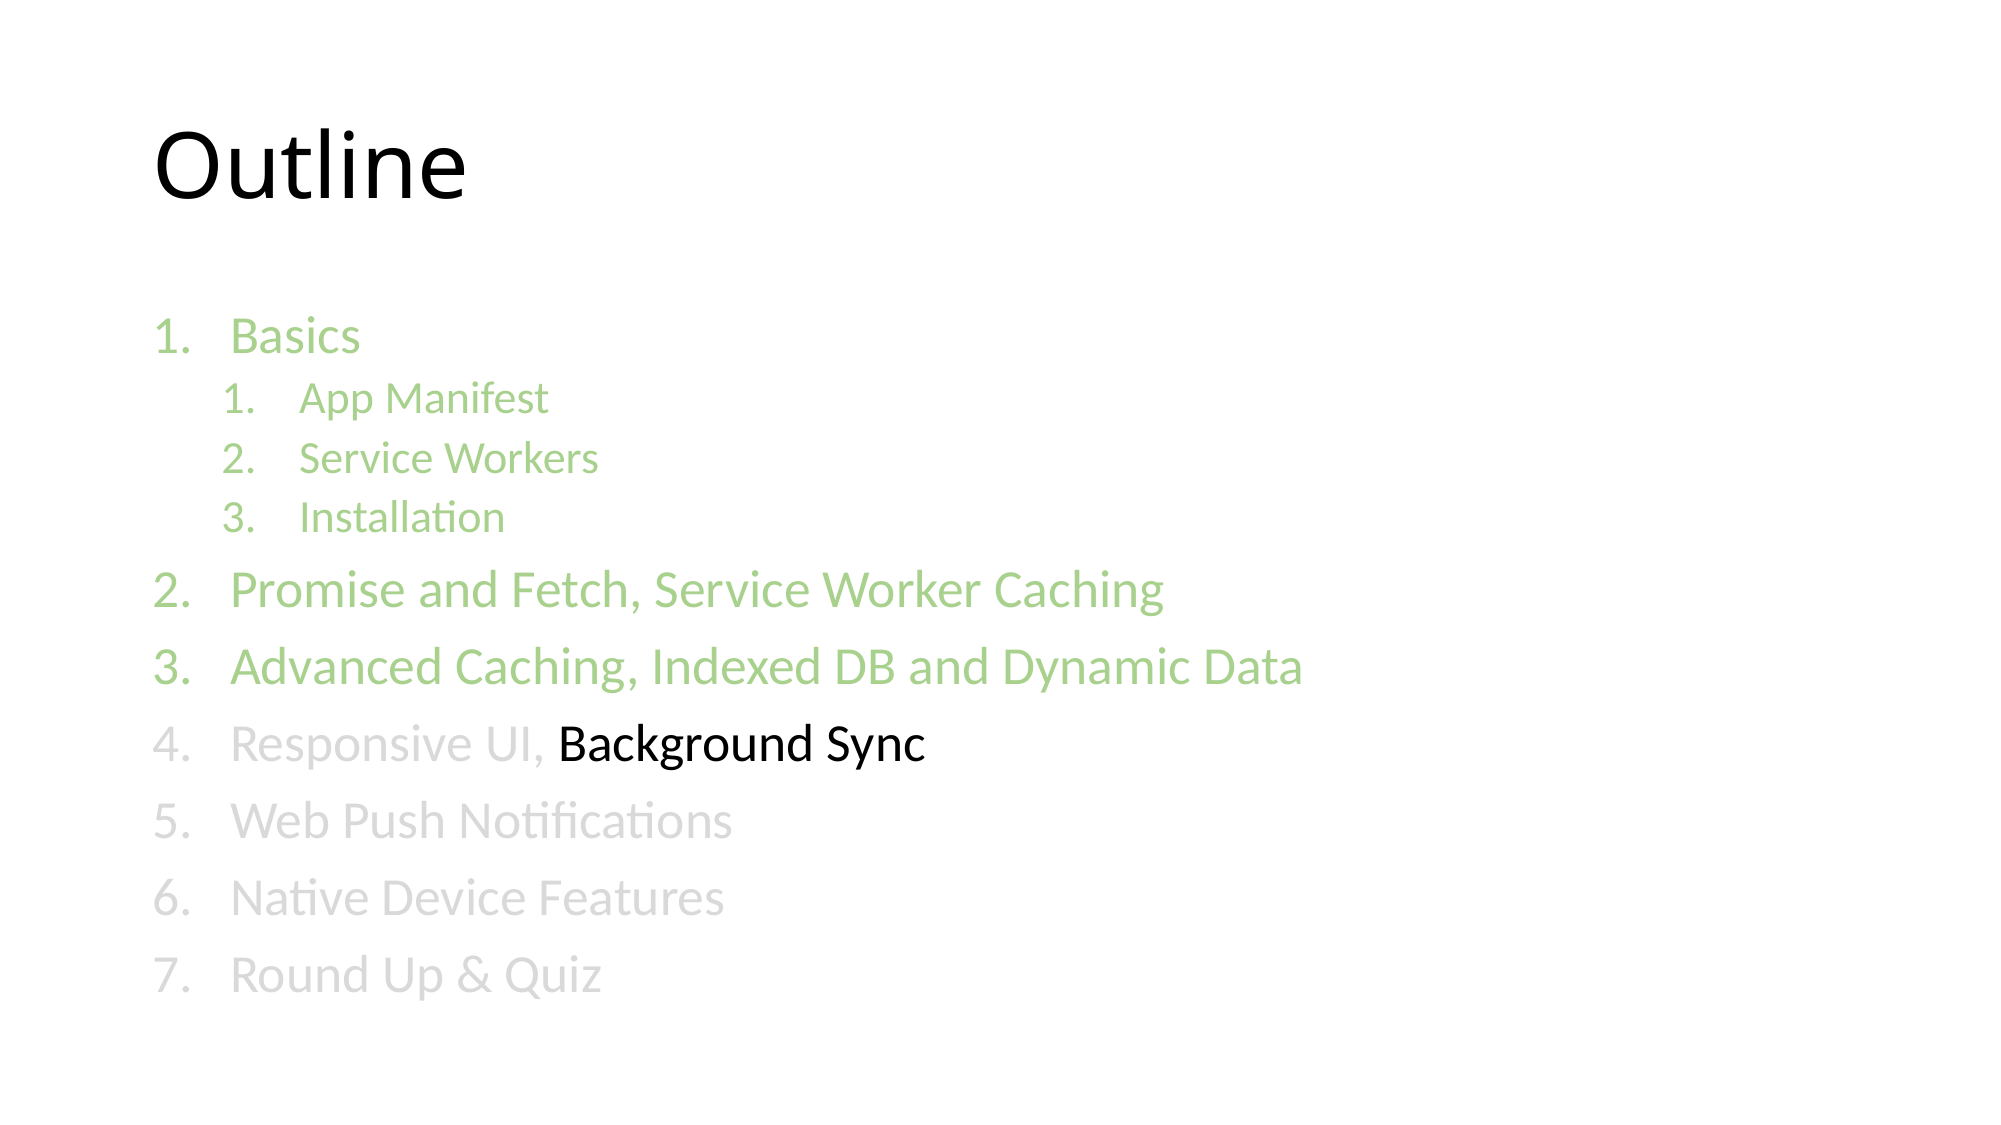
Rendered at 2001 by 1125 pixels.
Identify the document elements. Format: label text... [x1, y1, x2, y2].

title Outline [137, 59, 1863, 278]
list Basics App Manifest Service Workers Installation Promise and Fetch, Service Worker Caching Advanced Caching, Indexed DB and Dynamic Data Responsive UI, Background Sync Web Push Notifications Native Device Features Round Up & Quiz [137, 299, 1863, 1014]
